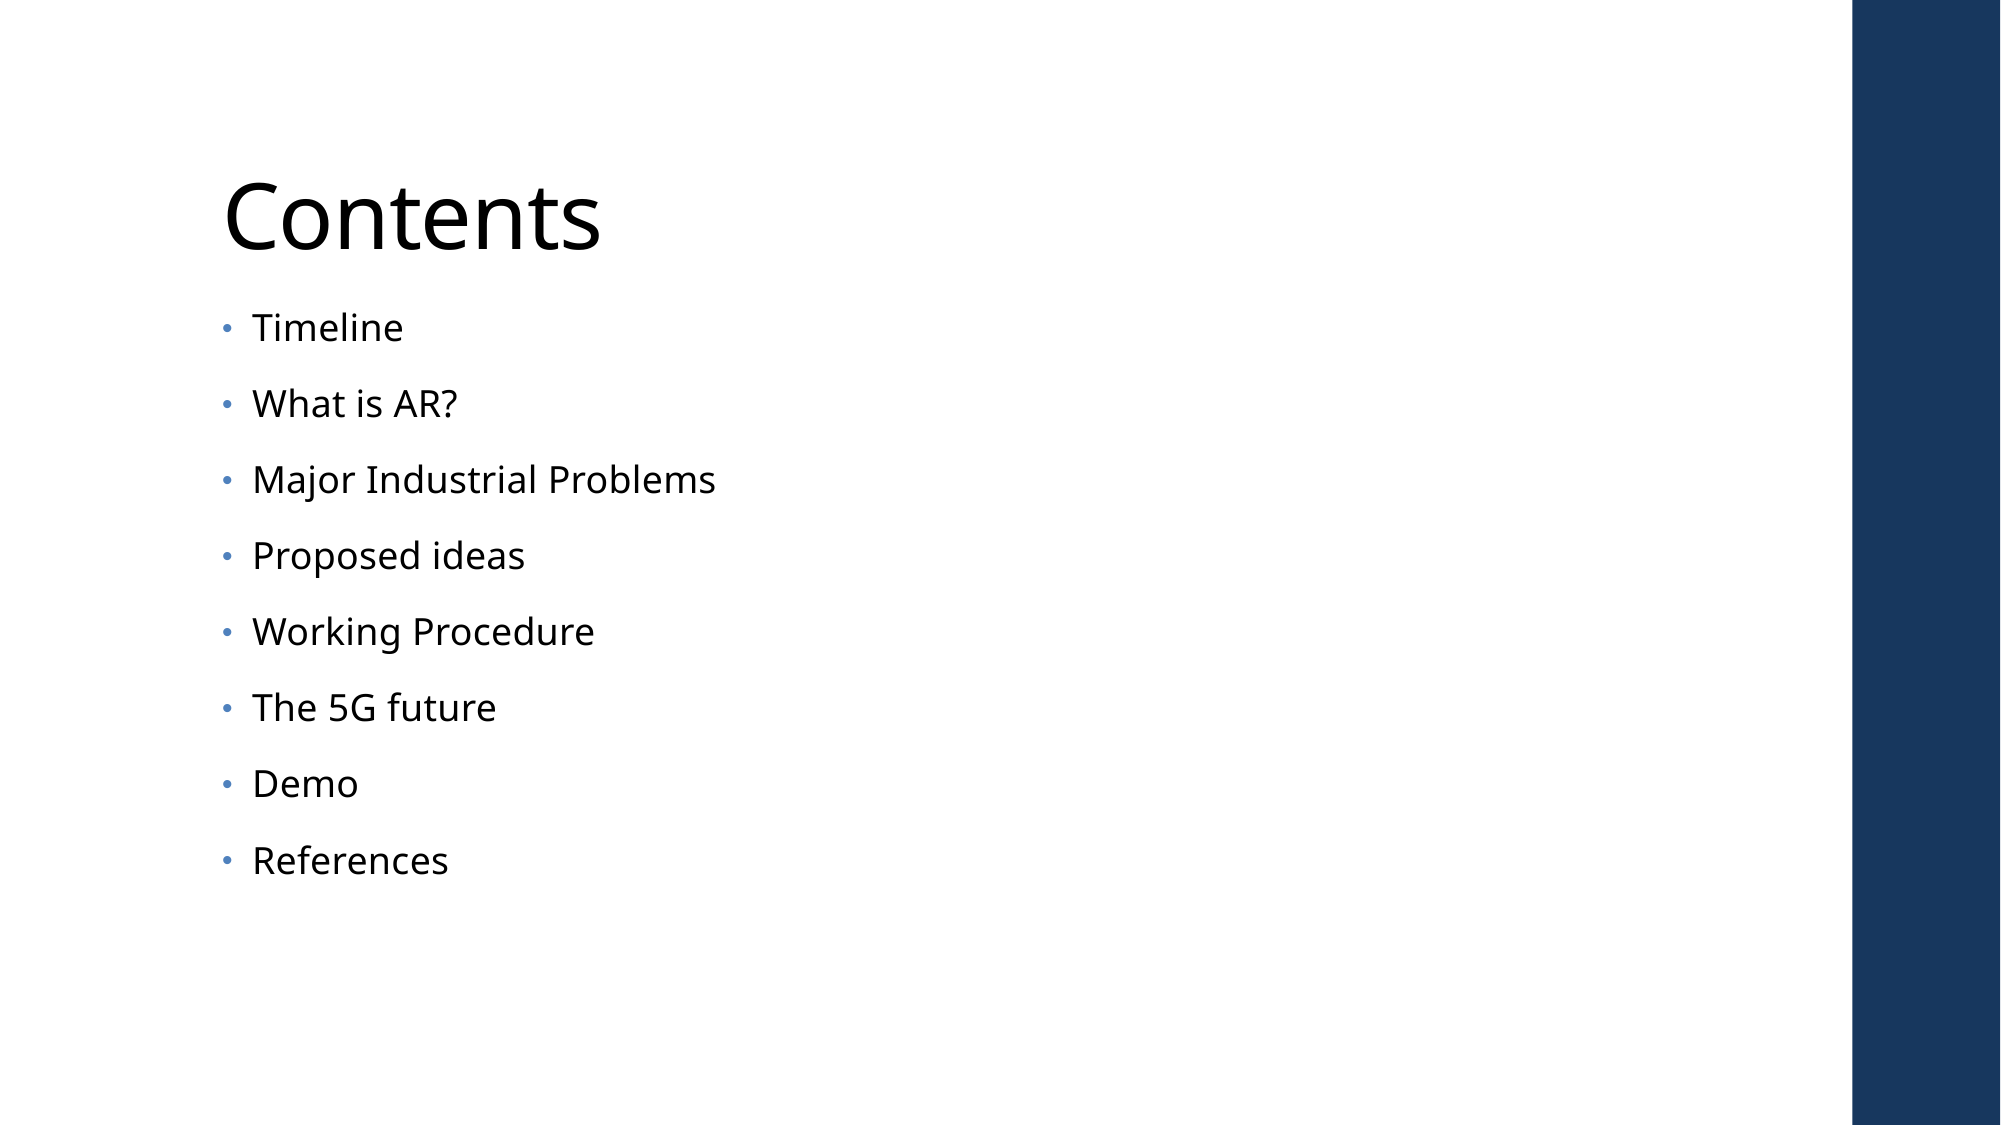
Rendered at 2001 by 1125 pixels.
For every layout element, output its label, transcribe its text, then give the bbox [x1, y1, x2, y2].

title Contents [206, 60, 1797, 278]
list Timeline What is AR? Major Industrial Problems Proposed ideas Working Procedure The 5G future Demo References [206, 299, 1617, 1014]
